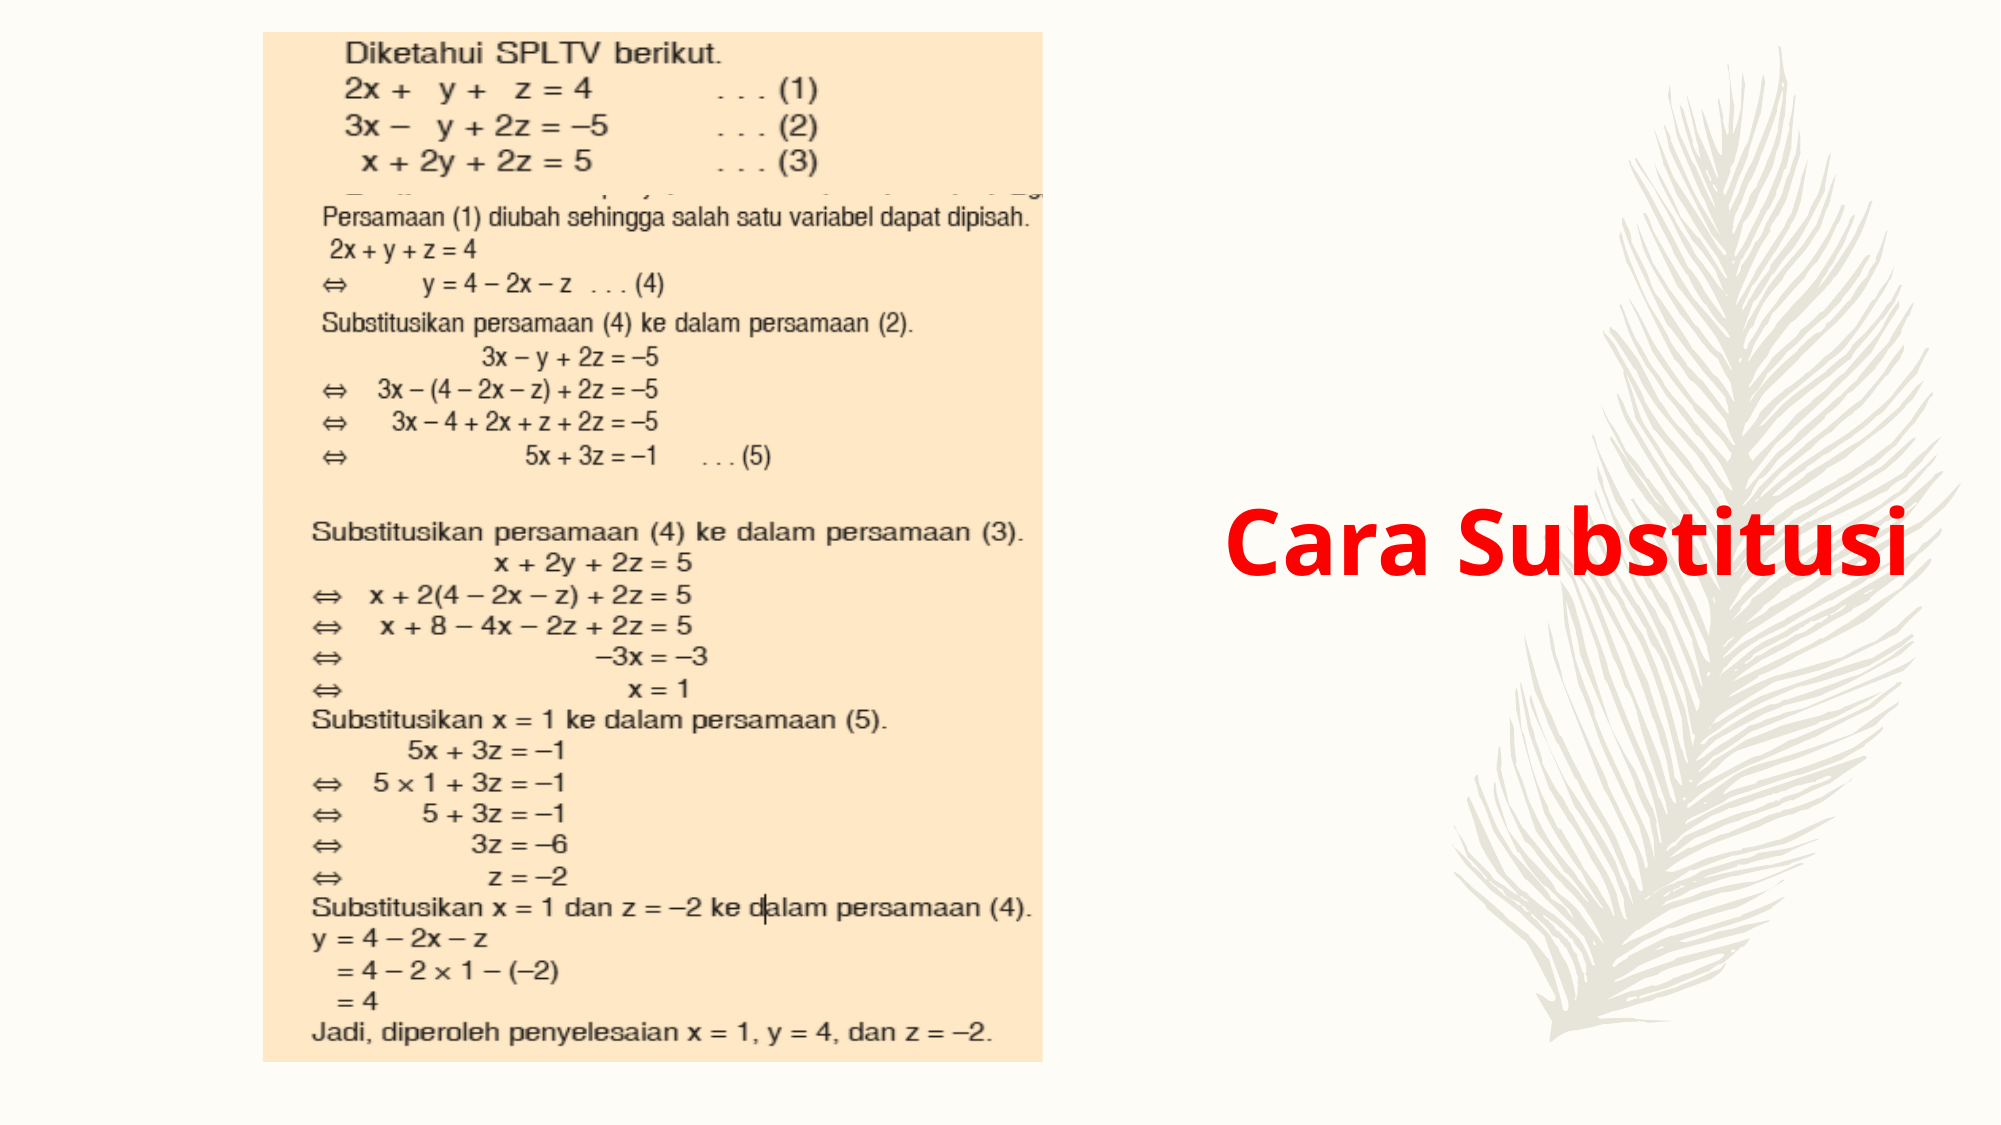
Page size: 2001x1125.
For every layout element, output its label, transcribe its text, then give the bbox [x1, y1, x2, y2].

title Cara Substitusi [1195, 379, 1941, 601]
picture [262, 32, 1043, 1062]
